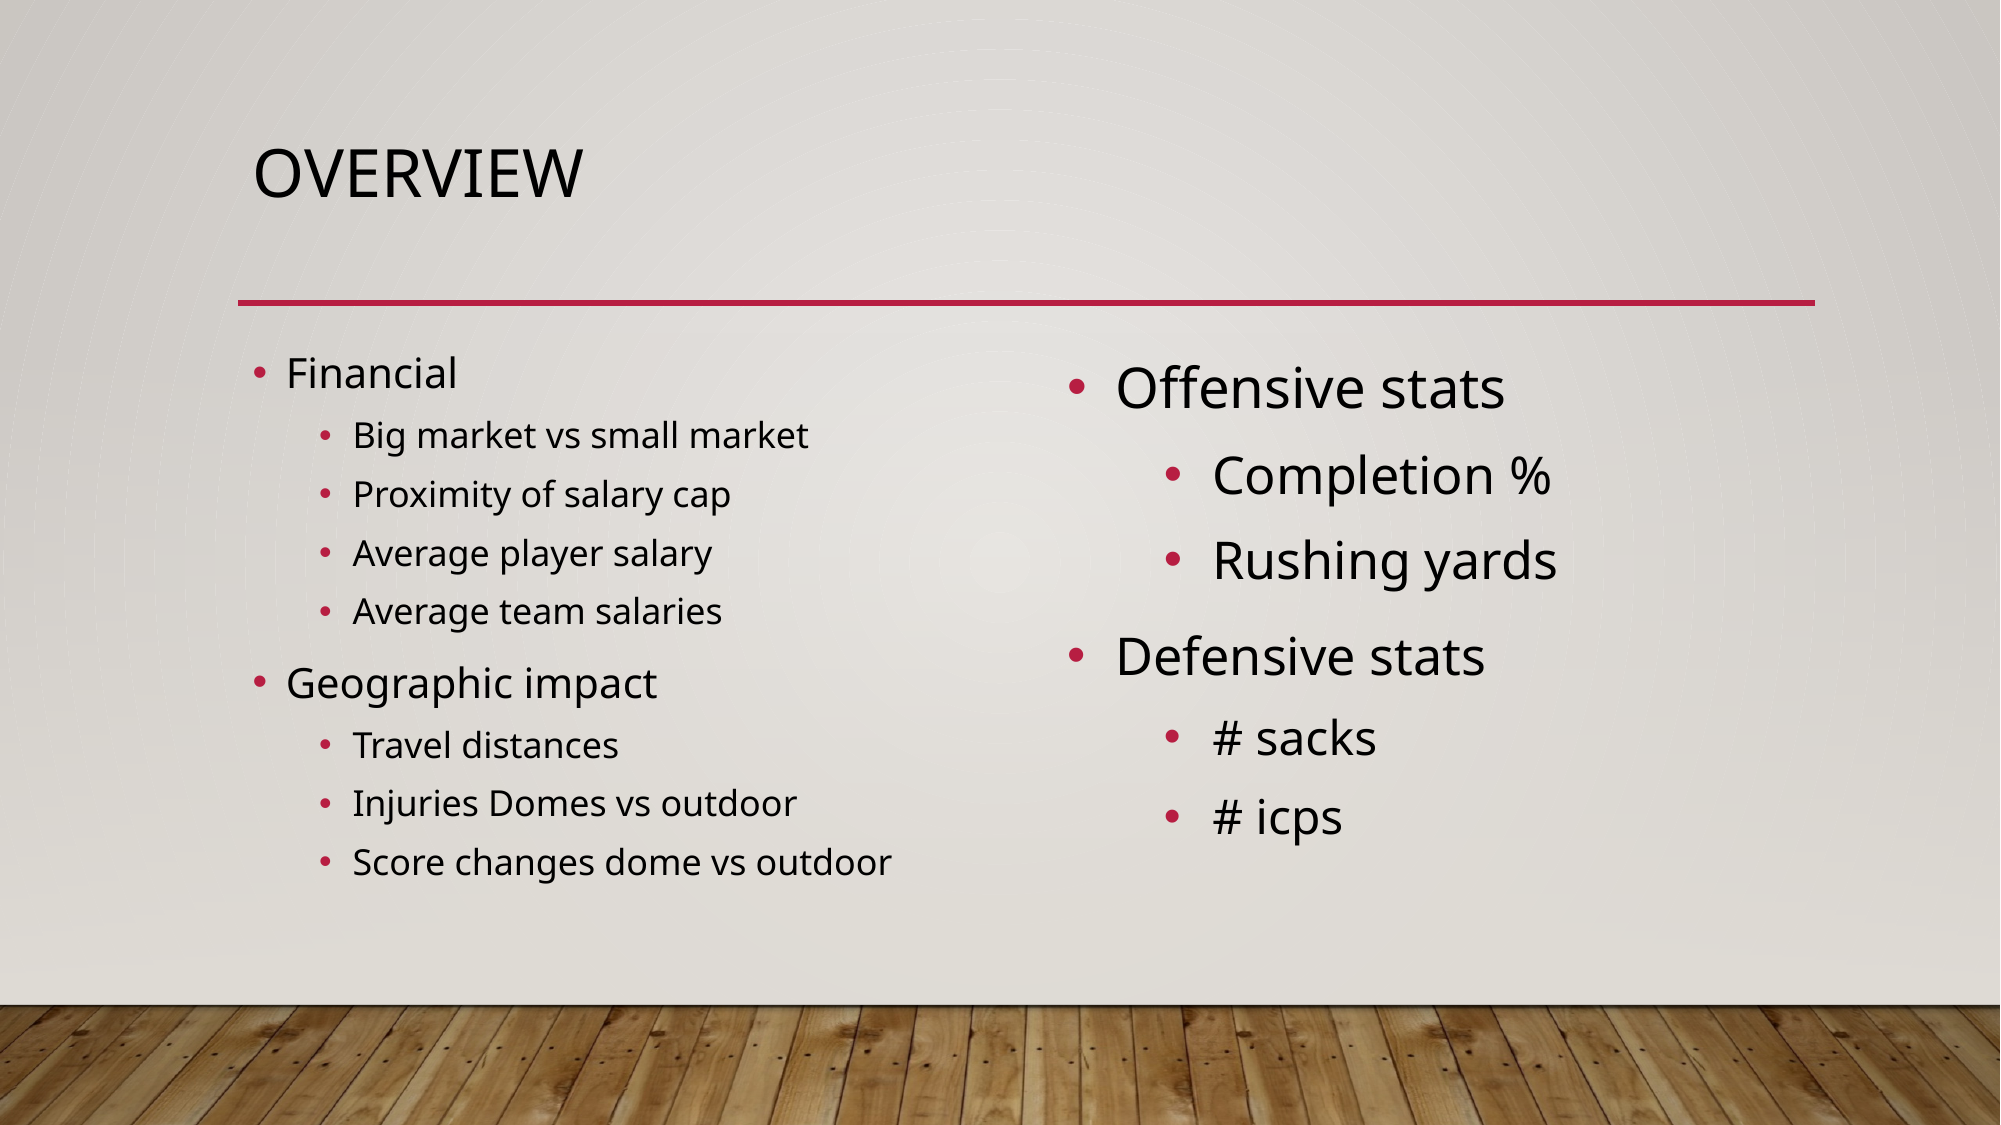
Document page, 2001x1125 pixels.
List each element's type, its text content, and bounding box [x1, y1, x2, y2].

picture [0, 1005, 2000, 1125]
list Offensive stats Completion % Rushing yards Defensive stats # sacks # icps [1052, 330, 1815, 896]
list Financial Big market vs small market Proximity of salary cap Average player salary Average team salaries Geographic impact Travel distances Injuries Domes vs outdoor Score changes dome vs outdoor [237, 329, 1000, 896]
title Overview [237, 132, 1814, 306]
